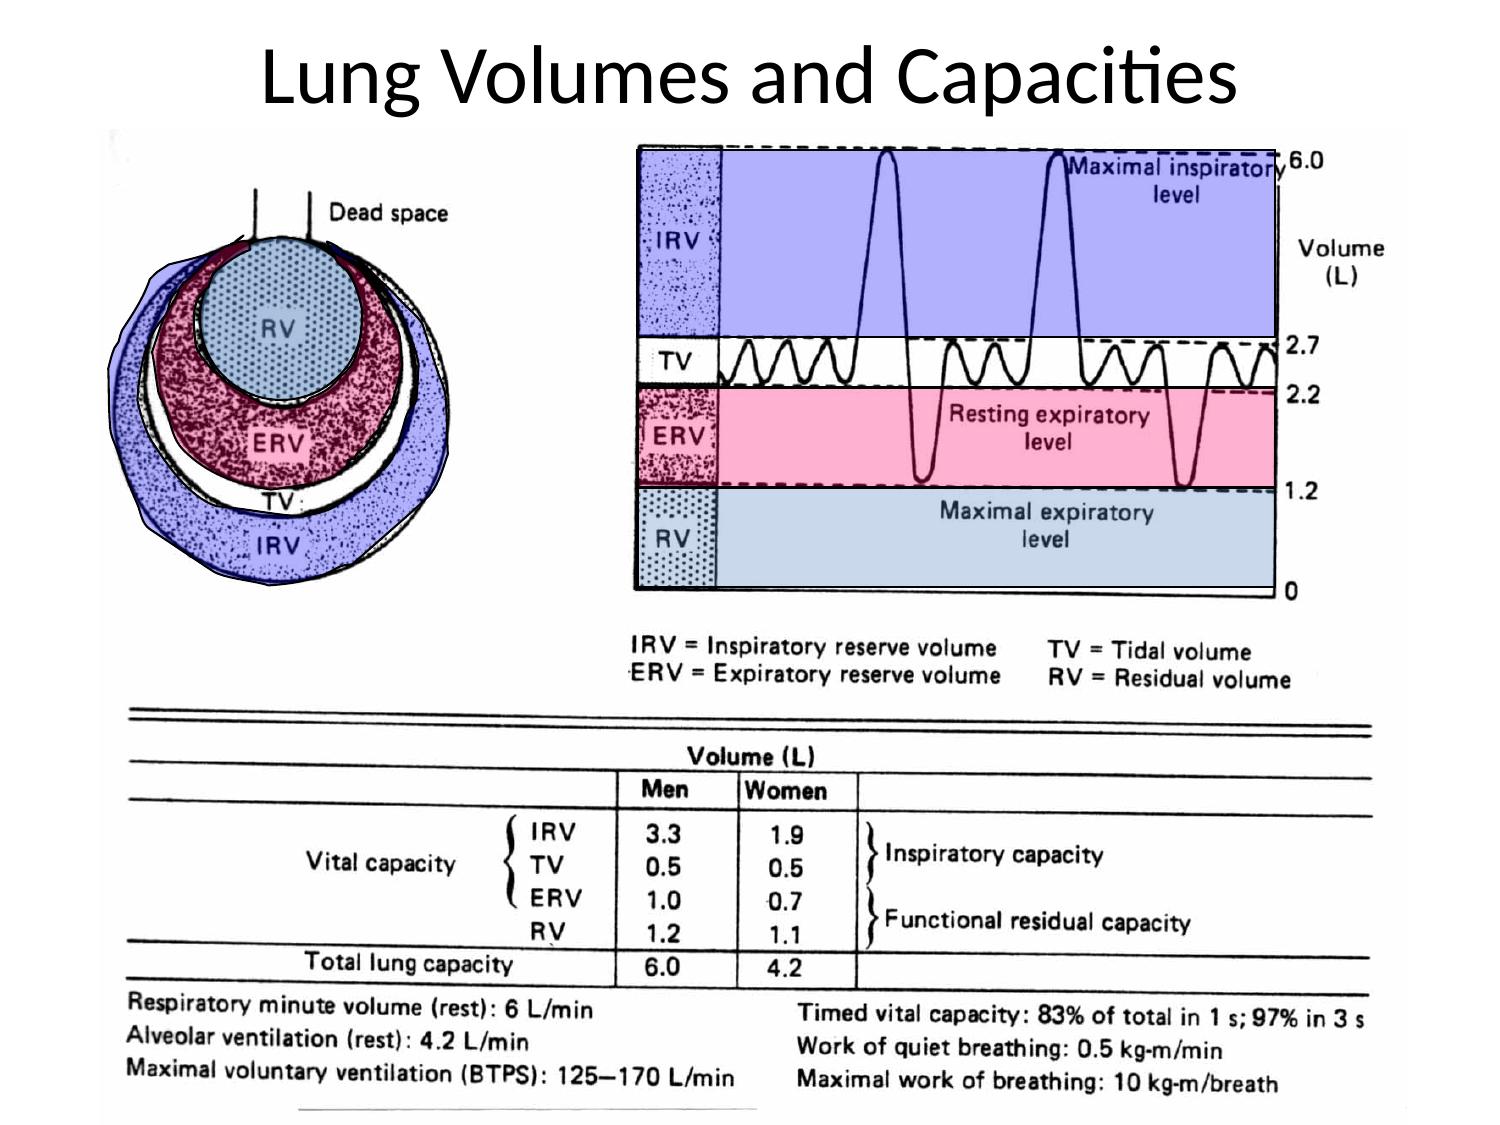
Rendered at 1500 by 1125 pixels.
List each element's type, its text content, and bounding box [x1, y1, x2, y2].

text_box Lung Volumes and Capacities [244, 12, 1255, 127]
picture [99, 128, 1407, 1125]
